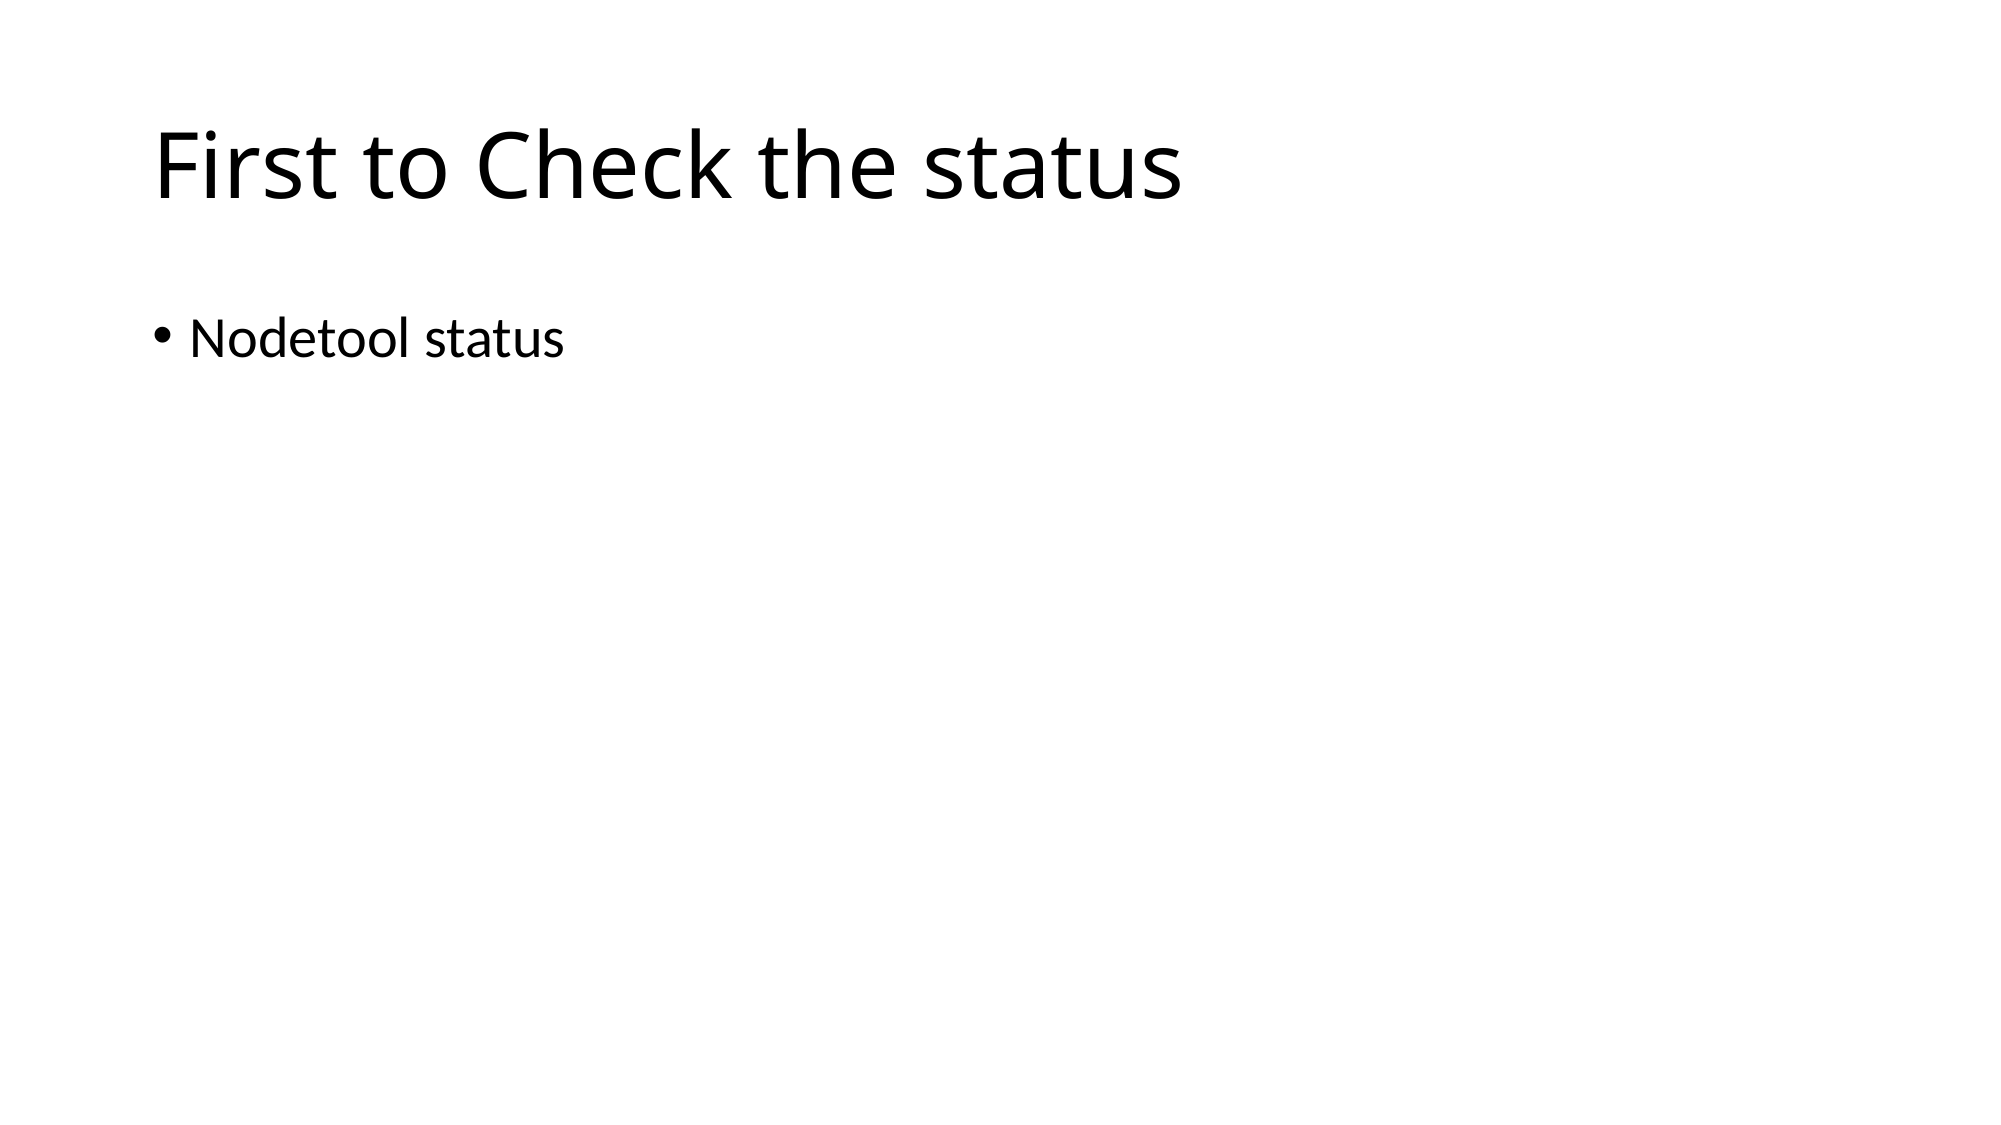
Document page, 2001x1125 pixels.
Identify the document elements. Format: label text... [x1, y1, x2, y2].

title First to Check the status [137, 59, 1863, 278]
list Nodetool status [137, 299, 1863, 1014]
